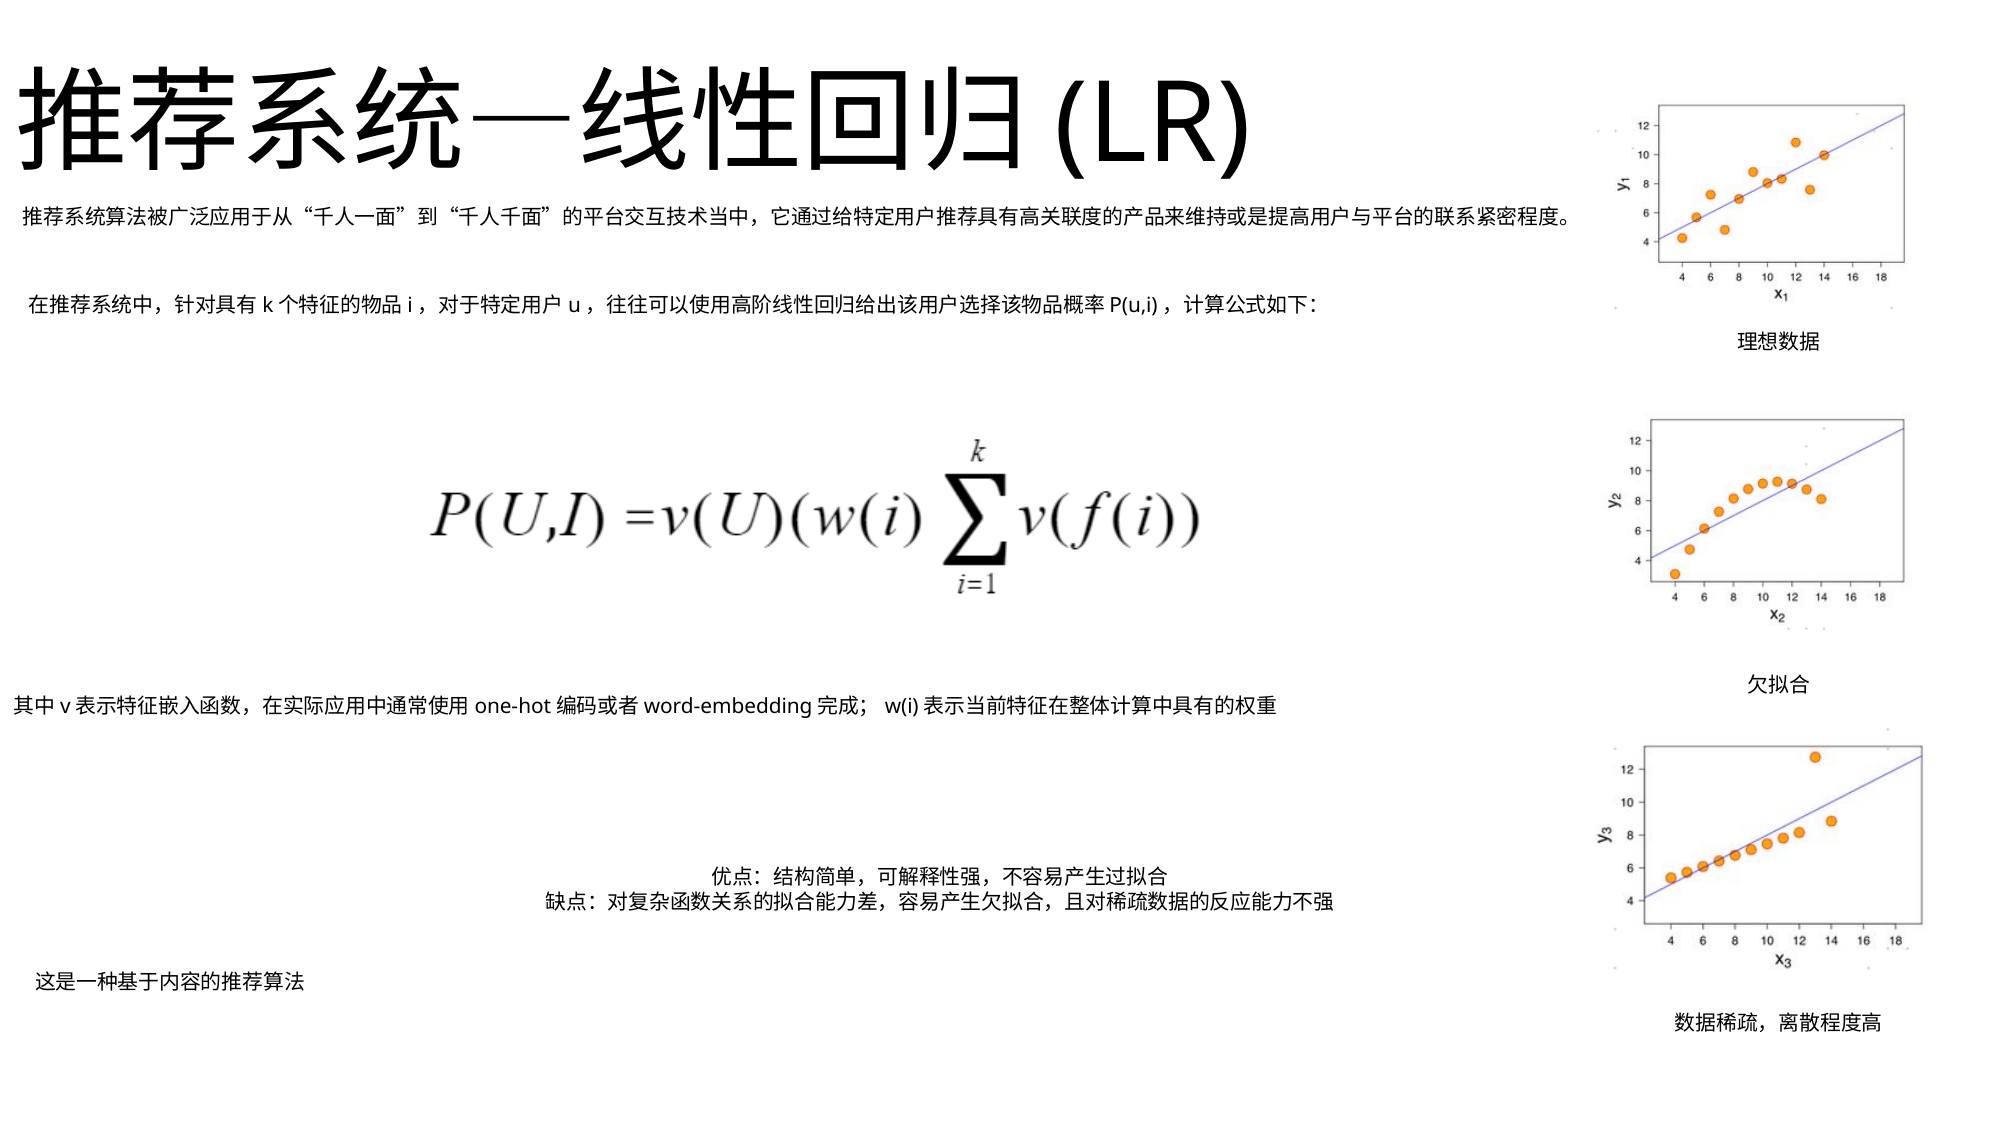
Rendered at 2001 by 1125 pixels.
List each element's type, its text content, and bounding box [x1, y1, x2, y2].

text_box 其中v表示特征嵌入函数，在实际应用中通常使用one-hot编码或者word-embedding完成；w(i)表示当前特征在整体计算中具有的权重 [0, 684, 1292, 725]
text_box 欠拟合 [1732, 664, 1825, 705]
text_box 优点：结构简单，可解释性强，不容易产生过拟合 缺点：对复杂函数关系的拟合能力差，容易产生欠拟合，且对稀疏数据的反应能力不强 [530, 856, 1350, 922]
picture [424, 427, 1255, 600]
text_box 在推荐系统中，针对具有k个特征的物品i，对于特定用户u，往往可以使用高阶线性回归给出该用户选择该物品概率P(u,i)，计算公式如下： [13, 283, 1344, 324]
text_box 理想数据 [1722, 321, 1836, 362]
text_box 数据稀疏，离散程度高 [1659, 1001, 1898, 1042]
picture [1587, 68, 1933, 319]
picture [1587, 389, 1970, 637]
picture [1578, 725, 1941, 982]
text_box 推荐系统—线性回归(LR) [0, 41, 1266, 192]
text_box 这是一种基于内容的推荐算法 [19, 961, 320, 1002]
text_box 推荐系统算法被广泛应用于从“千人一面”到“千人千面”的平台交互技术当中，它通过给特定用户推荐具有高关联度的产品来维持或是提高用户与平台的联系紧密程度。 [7, 196, 1587, 237]
